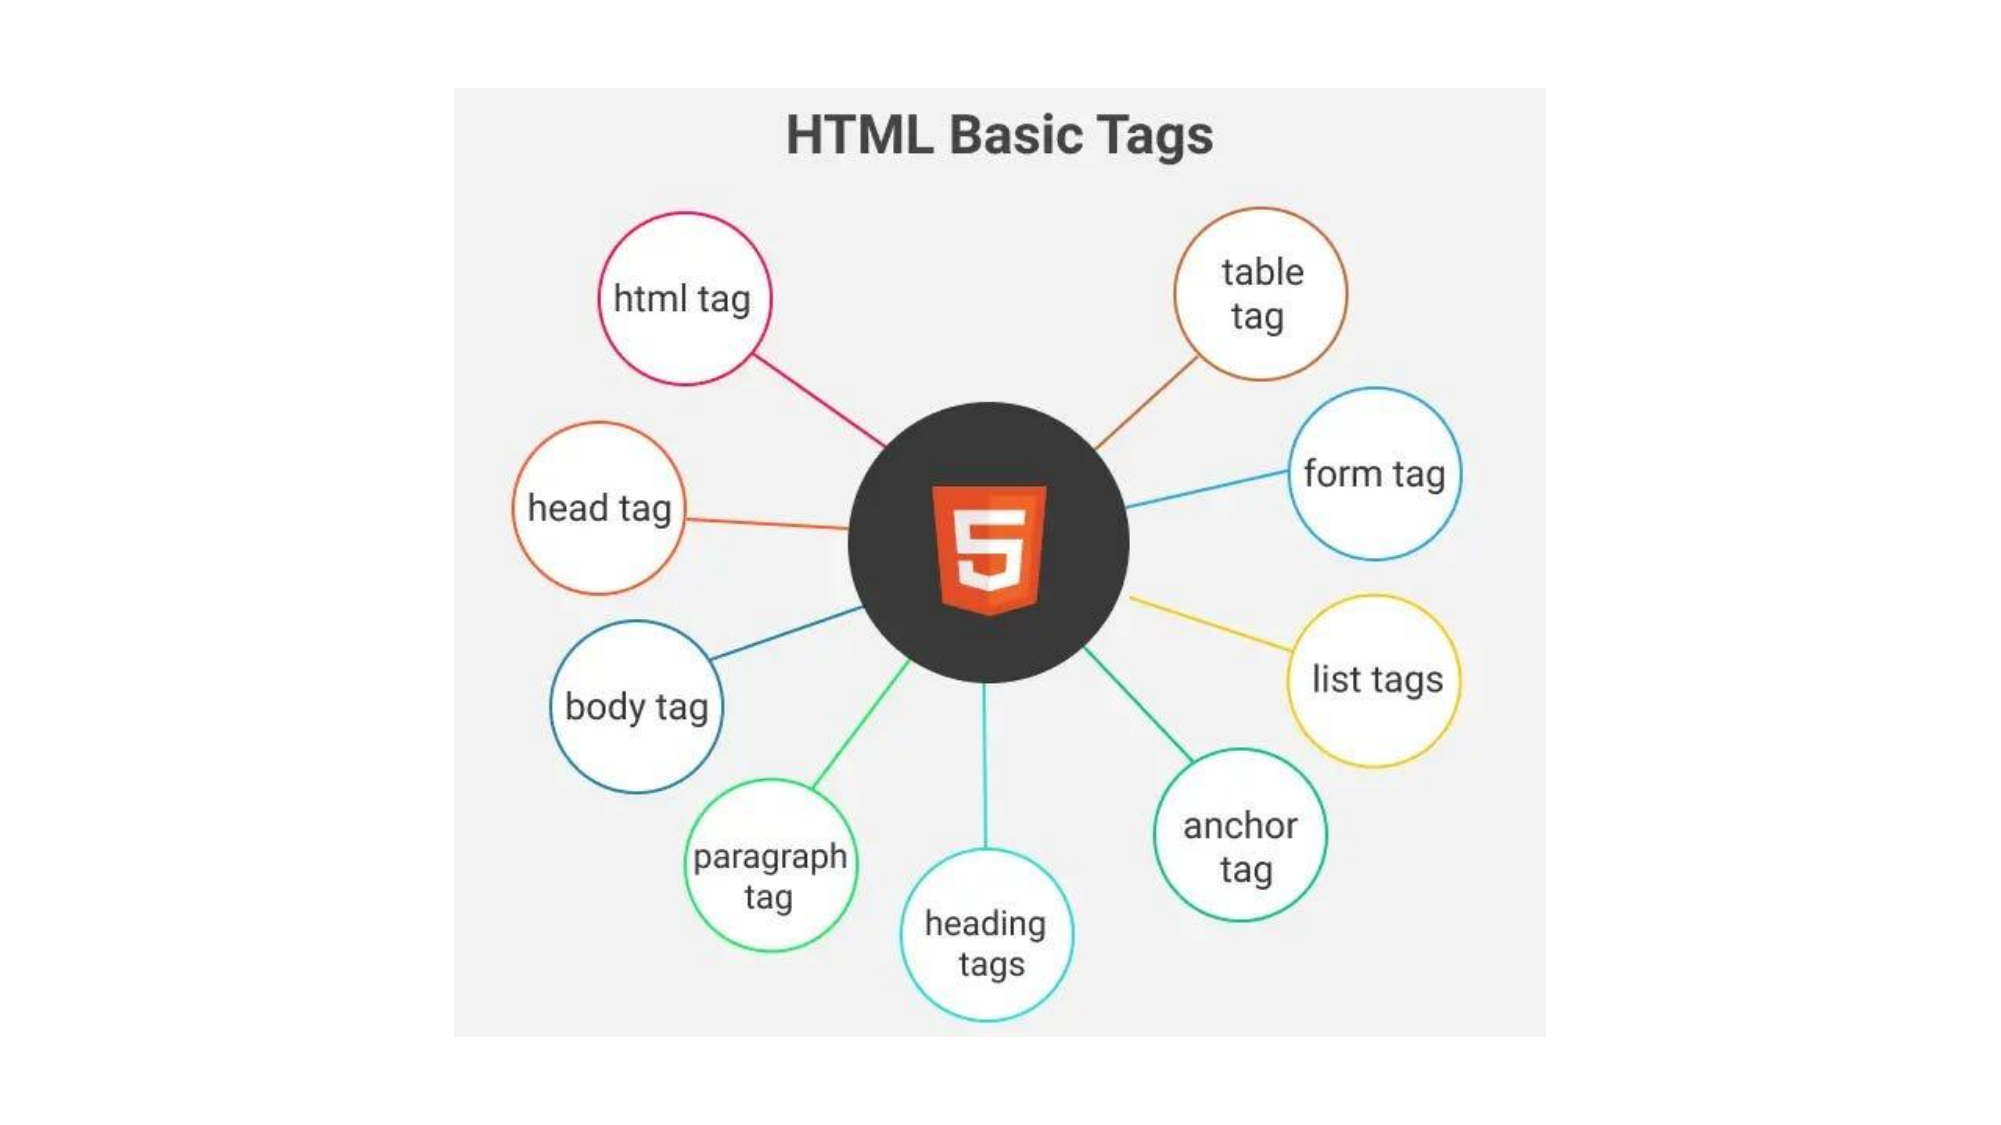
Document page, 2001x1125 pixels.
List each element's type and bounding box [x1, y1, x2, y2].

picture [454, 87, 1546, 1037]
